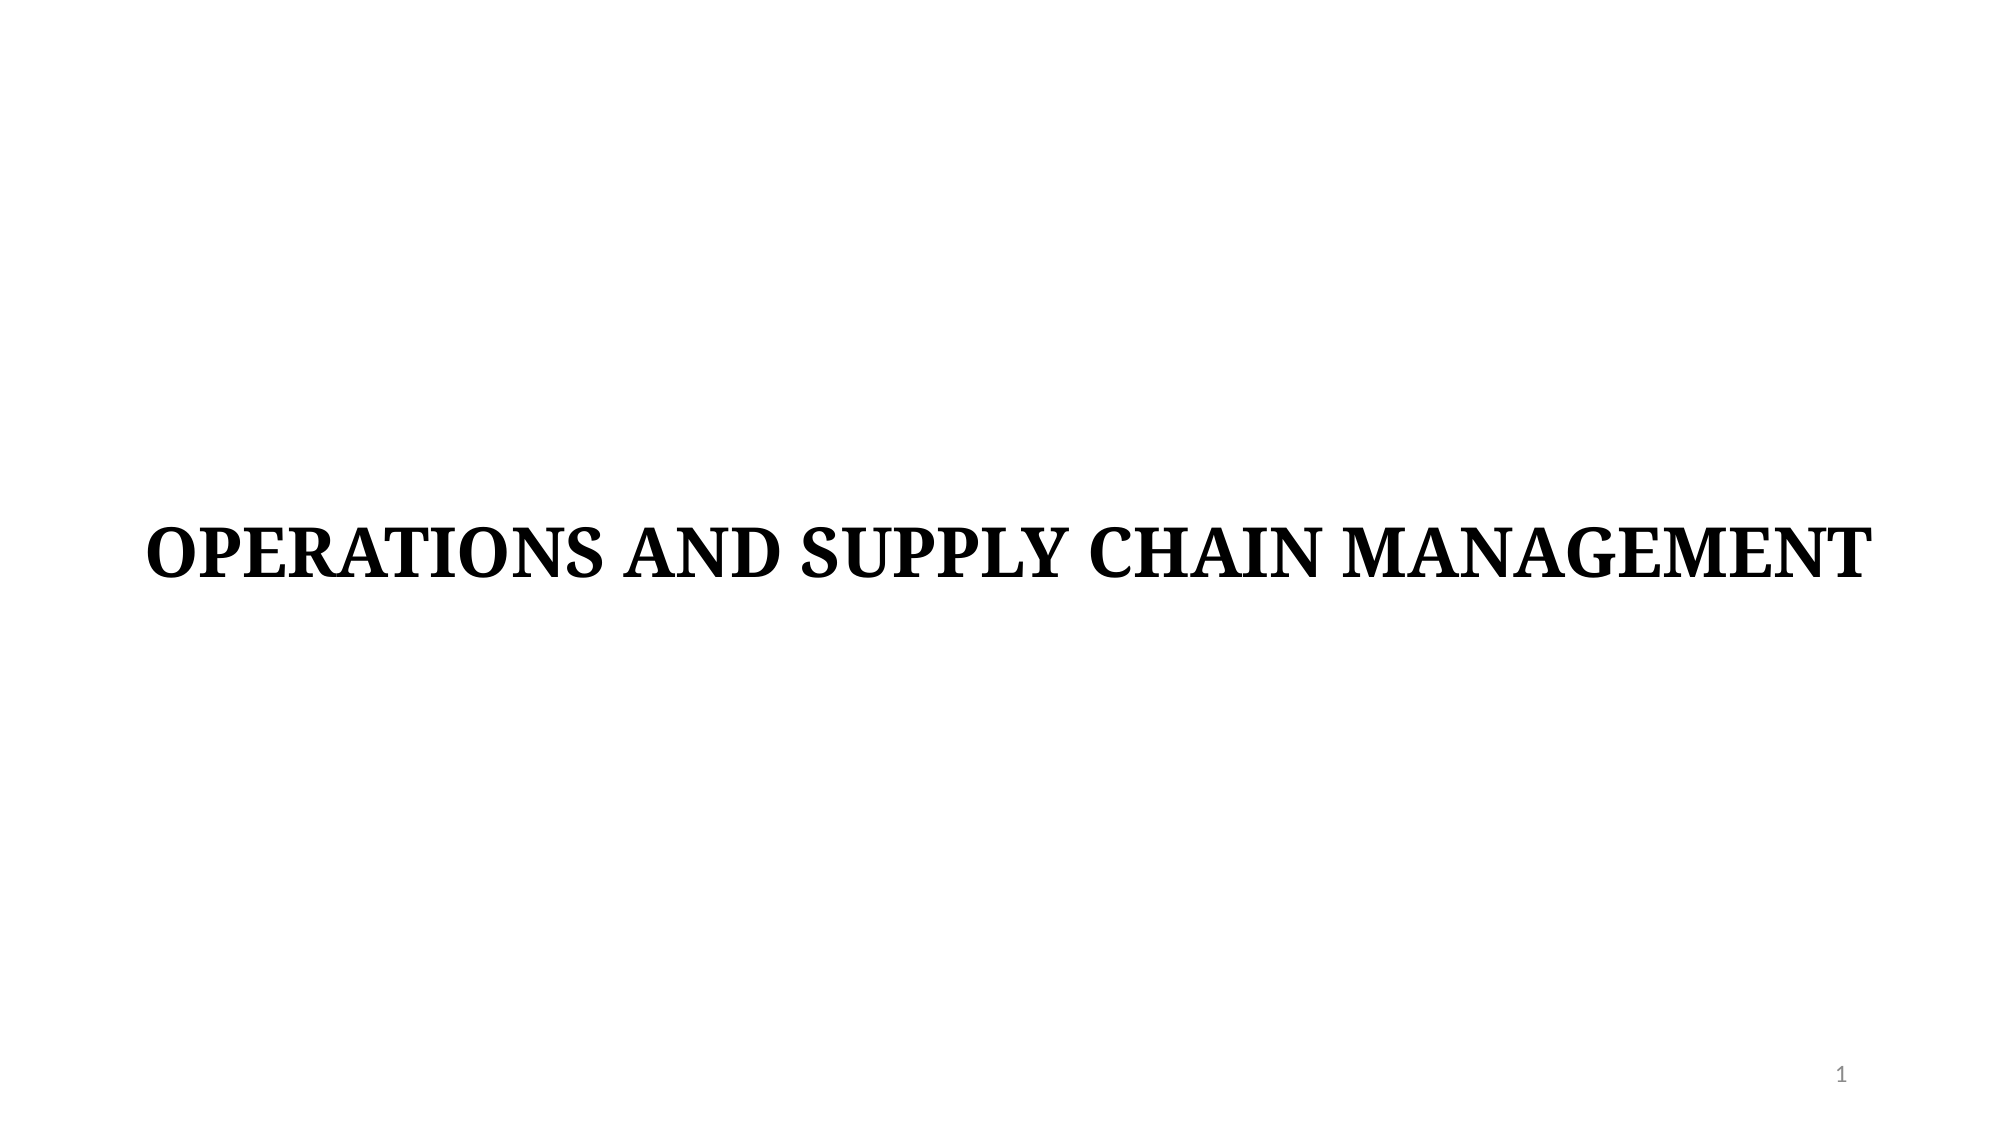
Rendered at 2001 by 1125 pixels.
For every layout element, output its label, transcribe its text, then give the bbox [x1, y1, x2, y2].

slide_number 1 [1412, 1042, 1863, 1103]
title Operations and Supply Chain Management [118, 343, 1900, 673]
